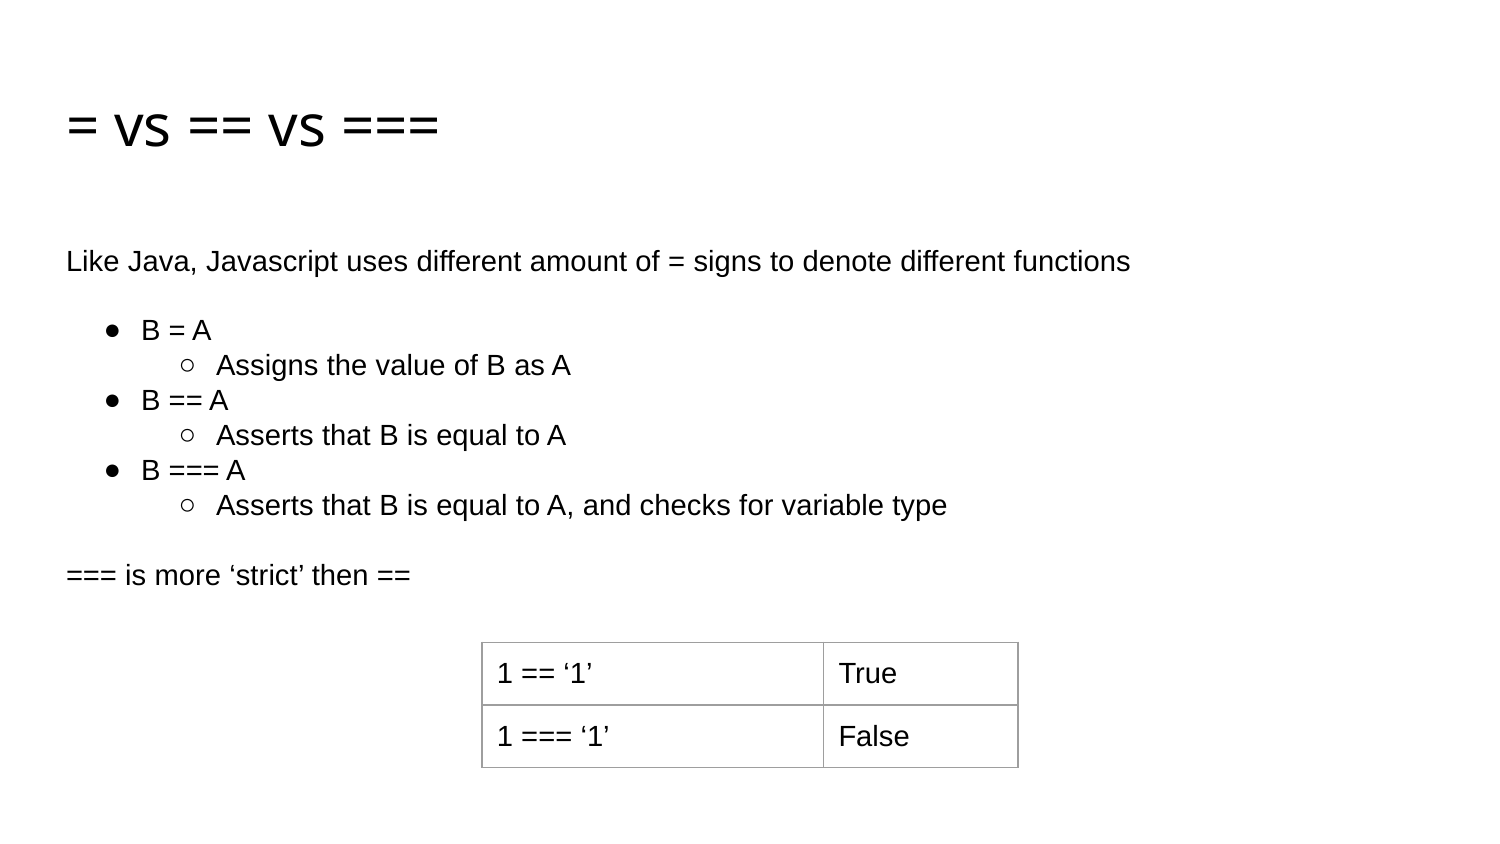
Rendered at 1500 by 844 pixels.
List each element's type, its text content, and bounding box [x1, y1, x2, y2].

text_box Like Java, Javascript uses different amount of = signs to denote different functions B = A Assigns the value of B as A B == A Asserts that B is equal to A B === A Asserts that B is equal to A, and checks for variable type === is more ‘strict’ then == [51, 226, 1449, 643]
table_header 1 == ‘1’ [483, 643, 823, 704]
table_cell 1 === ‘1’ [483, 706, 823, 767]
table_cell False [824, 706, 1017, 767]
table_header True [824, 643, 1017, 704]
title = vs == vs === [51, 72, 1449, 167]
